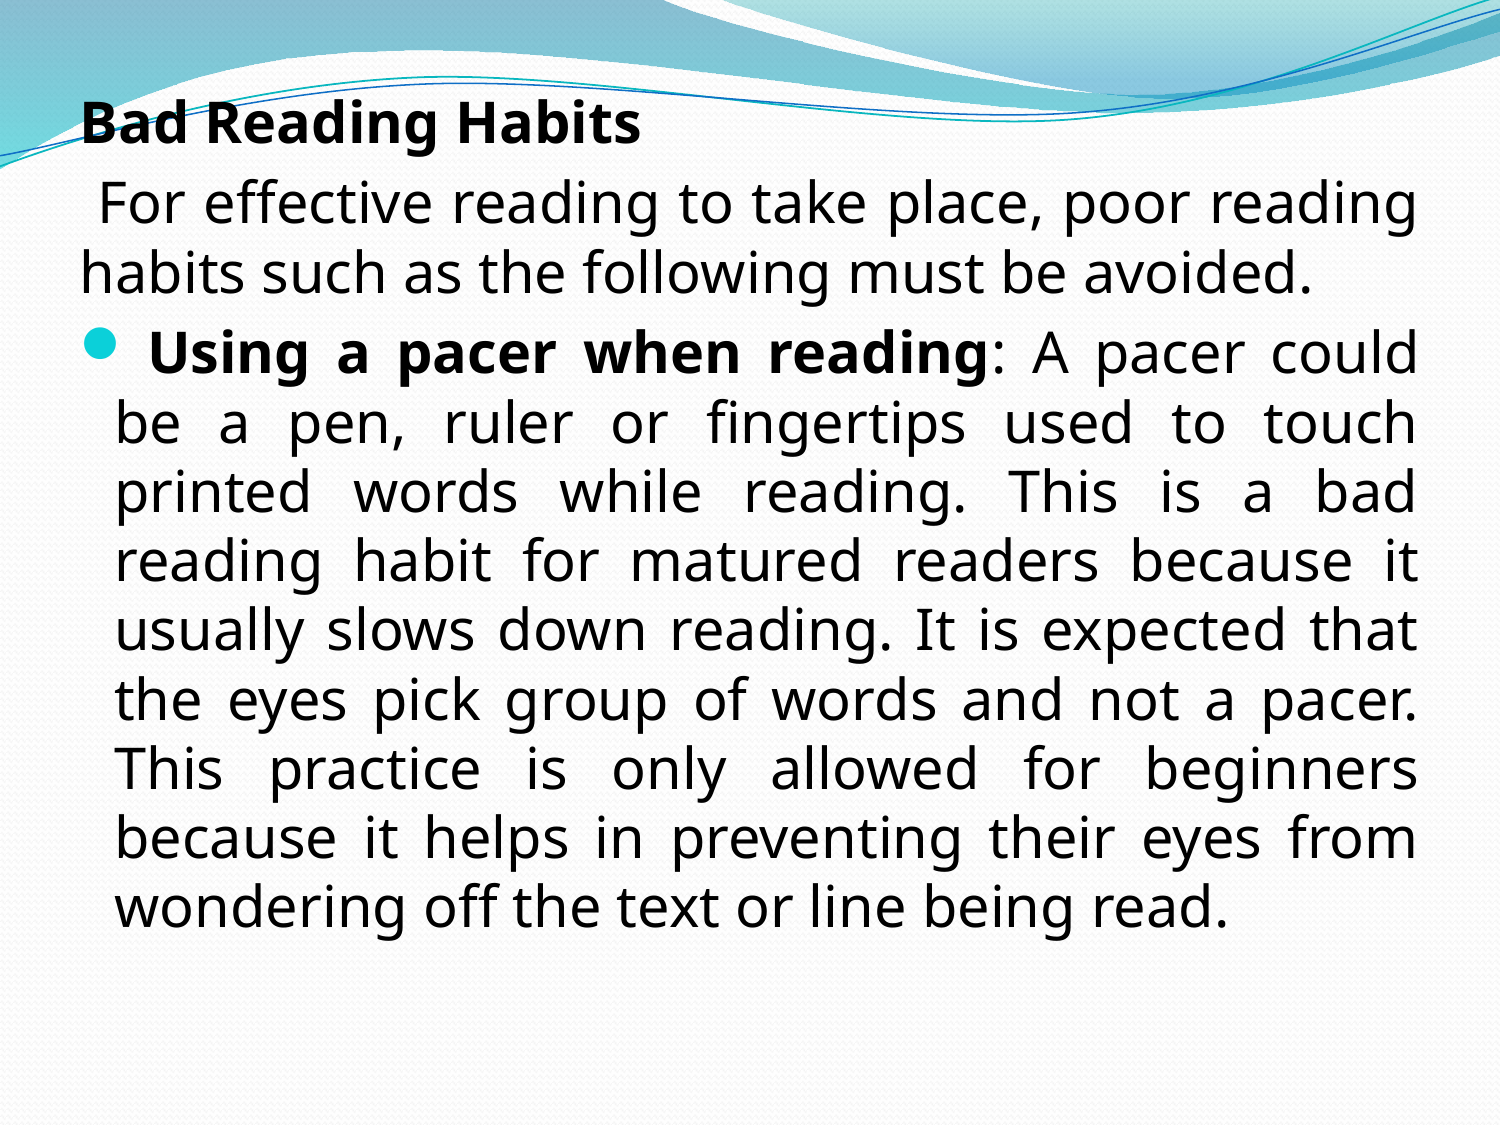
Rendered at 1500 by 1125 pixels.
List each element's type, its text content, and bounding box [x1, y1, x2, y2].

list Bad Reading Habits For effective reading to take place, poor reading habits such as the following must be avoided. Using a pacer when reading: A pacer could be a pen, ruler or fingertips used to touch printed words while reading. This is a bad reading habit for matured readers because it usually slows down reading. It is expected that the eyes pick group of words and not a pacer. This practice is only allowed for beginners because it helps in preventing their eyes from wondering off the text or line being read. [64, 78, 1436, 1035]
